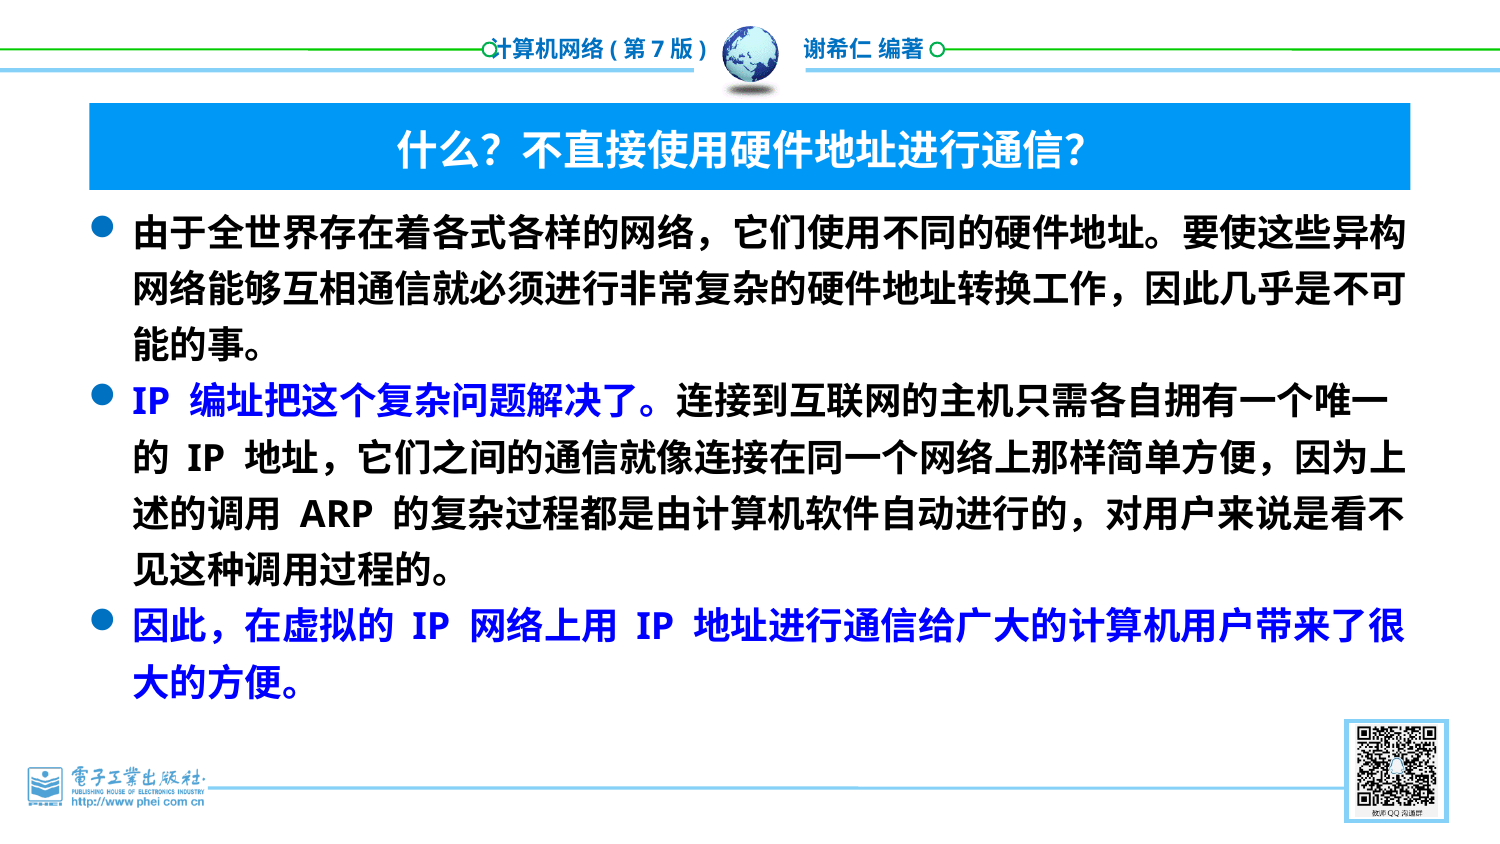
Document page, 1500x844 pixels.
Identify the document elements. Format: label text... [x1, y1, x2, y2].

picture [23, 764, 208, 809]
picture [1355, 724, 1438, 817]
text_box 由于全世界存在着各式各样的网络，它们使用不同的硬件地址。要使这些异构网络能够互相通信就必须进行非常复杂的硬件地址转换工作，因此几乎是不可能的事。 IP 编址把这个复杂问题解决了。连接到互联网的主机只需各自拥有一个唯一的 IP 地址，它们之间的通信就像连接在同一个网络上那样简单方便，因为上述的调用 ARP 的复杂过程都是由计算机软件自动进行的，对用户来说是看不见这种调用过程的。 因此，在虚拟的 IP 网络上用 IP 地址进行通信给广大的计算机用户带来了很大的方便。 [73, 189, 1437, 712]
text_box [89, 103, 1411, 189]
text_box 什么？不直接使用硬件地址进行通信？ [381, 116, 1131, 181]
picture [720, 24, 780, 100]
